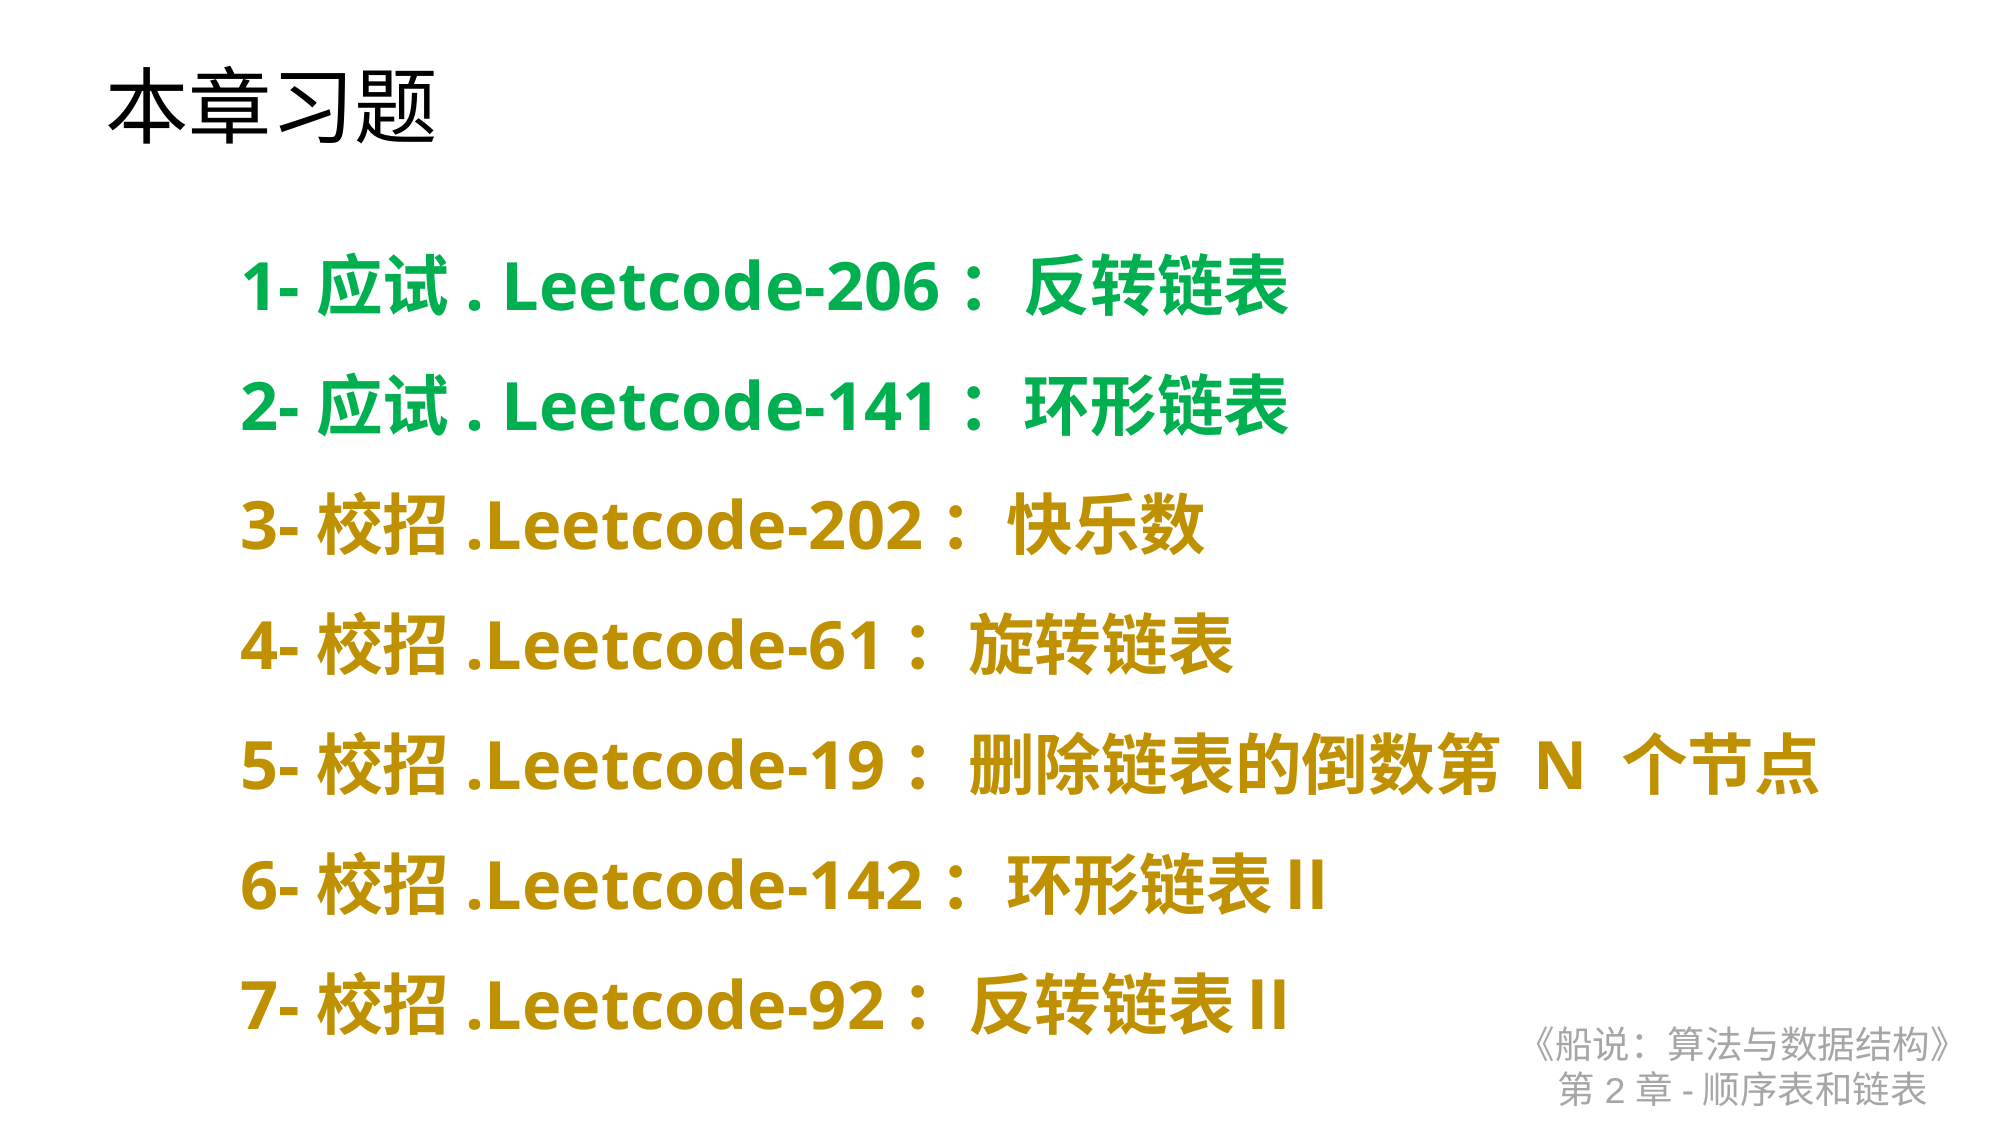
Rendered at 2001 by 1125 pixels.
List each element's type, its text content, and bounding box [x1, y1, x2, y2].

text_box 本章习题 [51, 9, 1417, 212]
text_box 1-应试. Leetcode-206：反转链表 2-应试. Leetcode-141：环形链表 3-校招.Leetcode-202：快乐数 4-校招.Leetcode-61：旋转链表 5-校招.Leetcode-19：删除链表的倒数第 N 个节点 6-校招.Leetcode-142：环形链表Ⅱ 7-校招.Leetcode-92：反转链表Ⅱ [225, 196, 1836, 1051]
